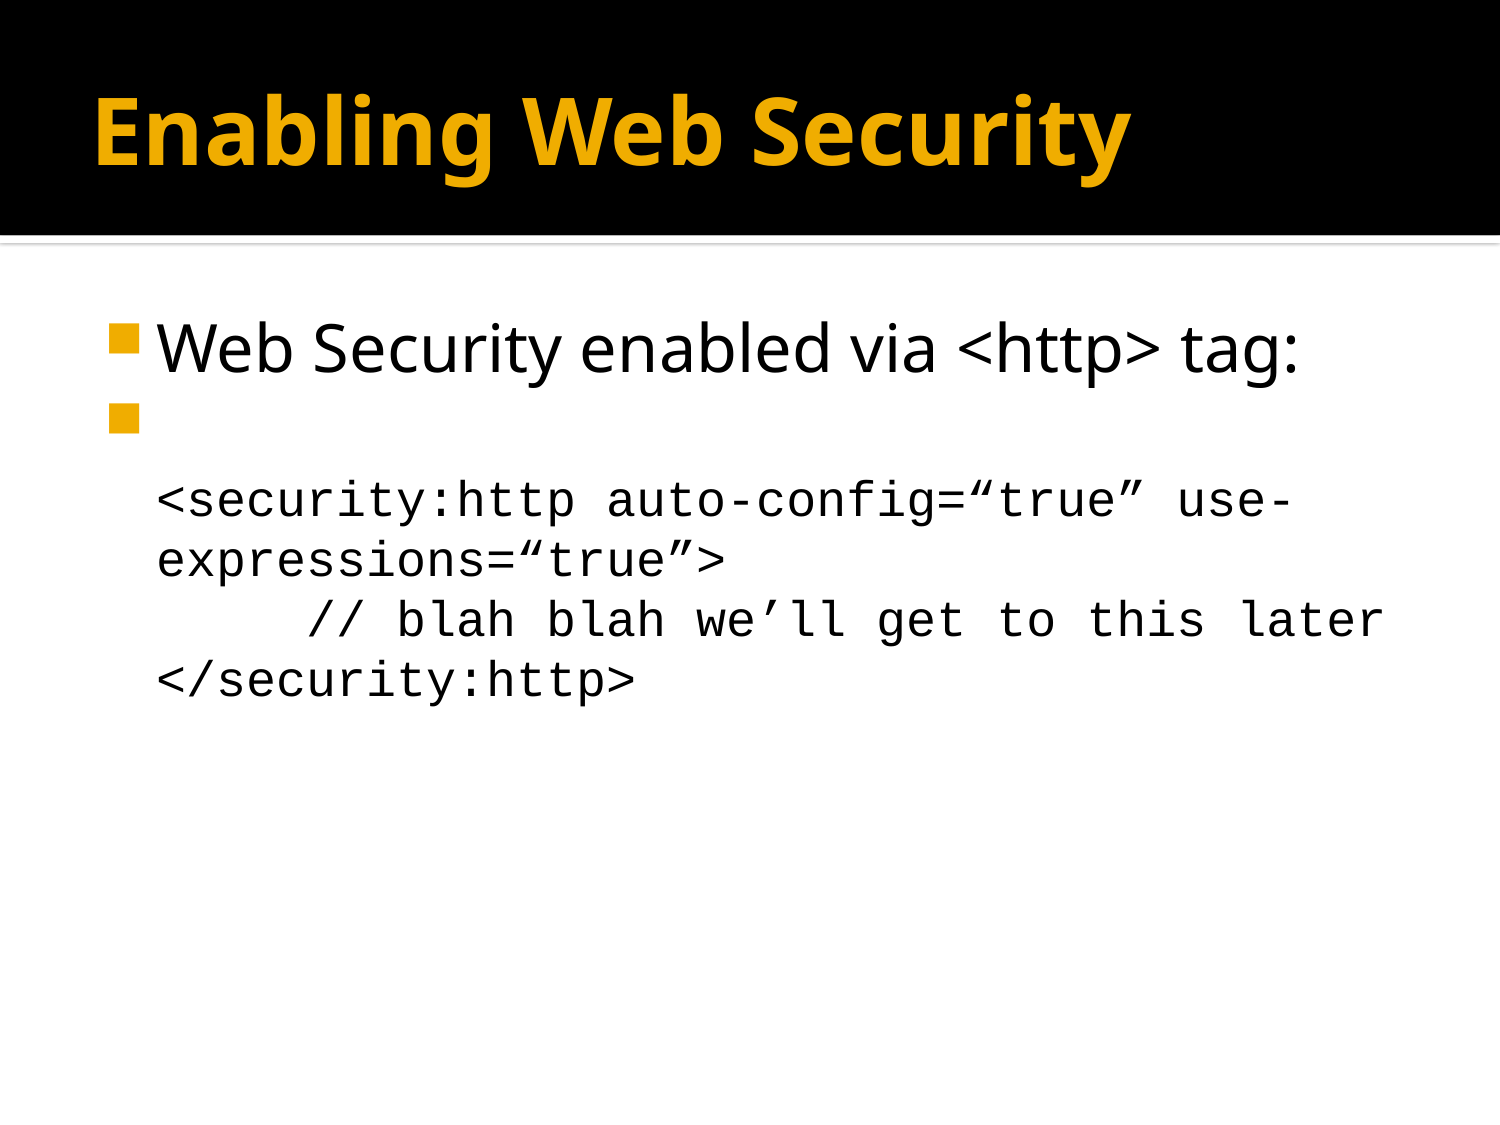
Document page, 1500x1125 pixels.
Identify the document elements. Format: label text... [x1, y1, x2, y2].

list Web Security enabled via <http> tag: <security:http auto-config=“true” use-expressions=“true”> // blah blah we’ll get to this later </security:http> [75, 291, 1425, 1050]
title Enabling Web Security [75, 25, 1425, 231]
